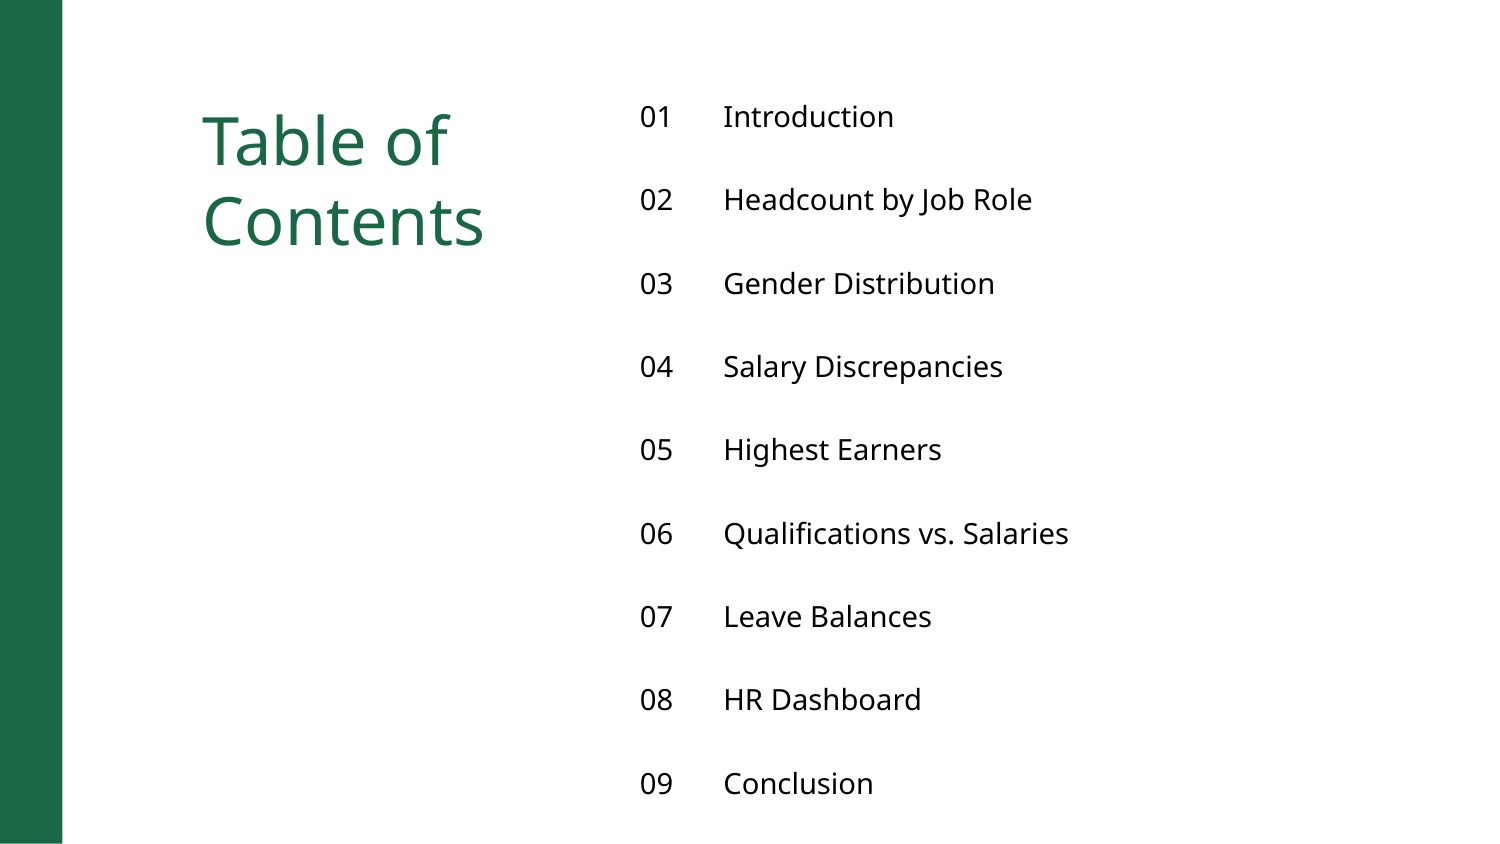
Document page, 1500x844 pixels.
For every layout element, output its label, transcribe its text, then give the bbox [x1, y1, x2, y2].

text_box 07 [624, 583, 708, 666]
text_box 06 [624, 500, 708, 583]
text_box 05 [624, 416, 708, 500]
text_box Leave Balances [708, 583, 1459, 666]
text_box Highest Earners [708, 416, 1459, 500]
text_box Salary Discrepancies [708, 333, 1459, 416]
text_box Conclusion [708, 750, 1459, 834]
text_box 08 [624, 666, 708, 750]
text_box Gender Distribution [708, 249, 1459, 333]
text_box HR Dashboard [708, 666, 1459, 750]
text_box 04 [624, 333, 708, 416]
text_box [0, 0, 63, 844]
text_box Headcount by Job Role [708, 166, 1459, 249]
text_box Qualifications vs. Salaries [708, 500, 1459, 583]
text_box 01 [624, 83, 708, 166]
text_box Introduction [708, 83, 1459, 166]
text_box Table of Contents [187, 83, 563, 167]
text_box 02 [624, 166, 708, 249]
text_box 09 [624, 750, 708, 834]
text_box 03 [624, 249, 708, 333]
